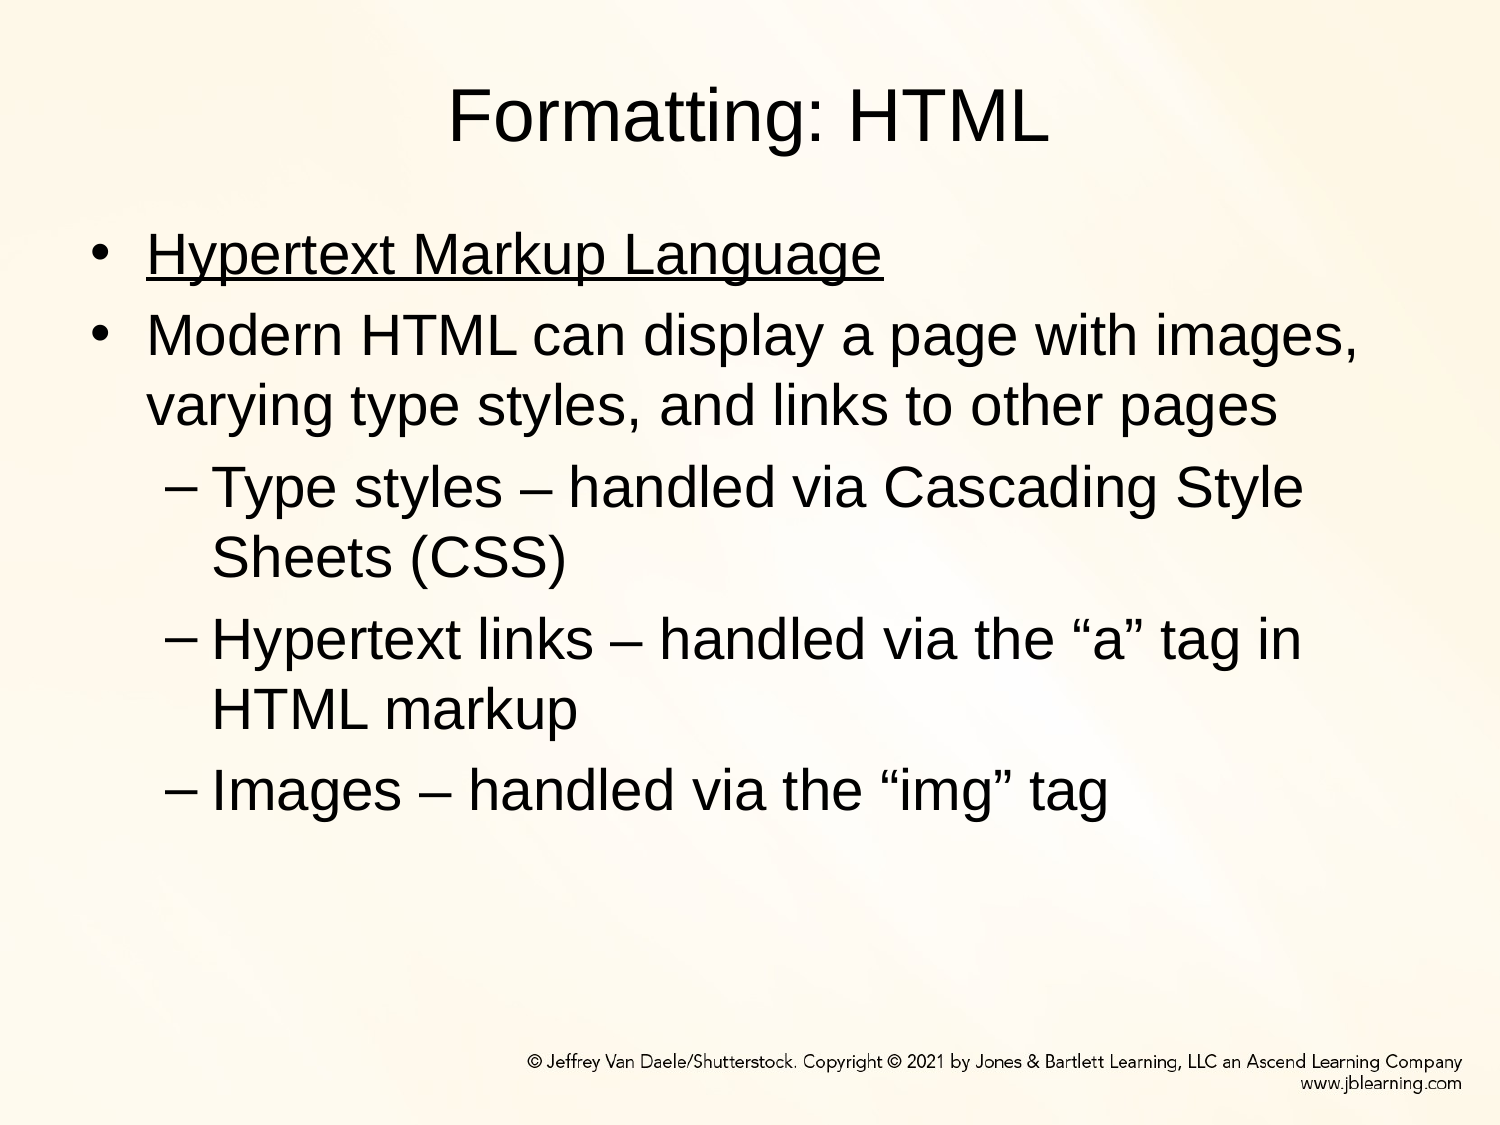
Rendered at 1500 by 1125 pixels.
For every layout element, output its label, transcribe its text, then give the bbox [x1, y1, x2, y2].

picture [0, 0, 1500, 1125]
title Formatting: HTML [75, 45, 1425, 179]
list Hypertext Markup Language Modern HTML can display a page with images, varying type styles, and links to other pages Type styles – handled via Cascading Style Sheets (CSS) Hypertext links – handled via the “a” tag in HTML markup Images – handled via the “img” tag [75, 208, 1425, 1005]
